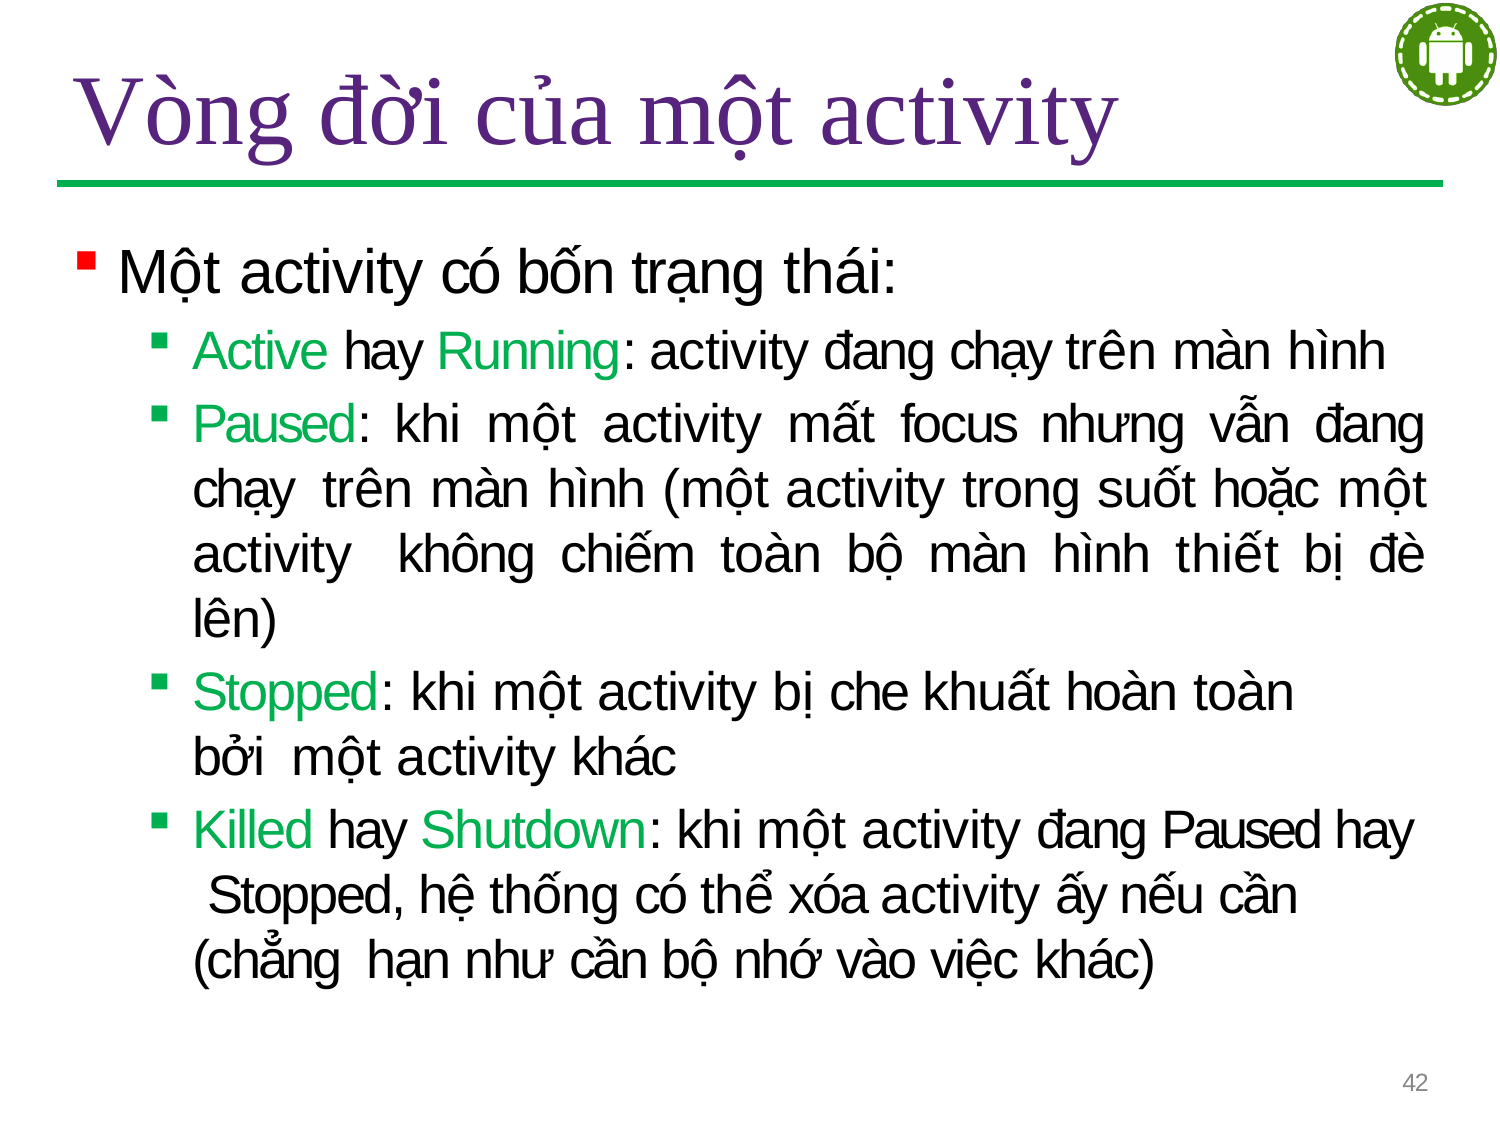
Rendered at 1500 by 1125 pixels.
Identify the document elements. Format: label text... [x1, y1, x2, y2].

title Vòng đời của một activity [70, 42, 1122, 218]
slide_number 42 [1398, 1070, 1432, 1125]
text_box Một activity có bốn trạng thái: Active hay Running: activity đang chạy trên màn hình Paused: khi một activity mất focus nhưng vẫn đang chạy trên màn hình (một activity trong suốt hoặc một activity không chiếm toàn bộ màn hình thiết bị đè lên) Stopped: khi một activity bị che khuất hoàn toàn bởi một activity khác Killed hay Shutdown: khi một activity đang Paused hay Stopped, hệ thống có thể xóa activity ấy nếu cần (chẳng hạn như cần bộ nhớ vào việc khác) [70, 218, 1428, 990]
picture [1391, 0, 1500, 109]
